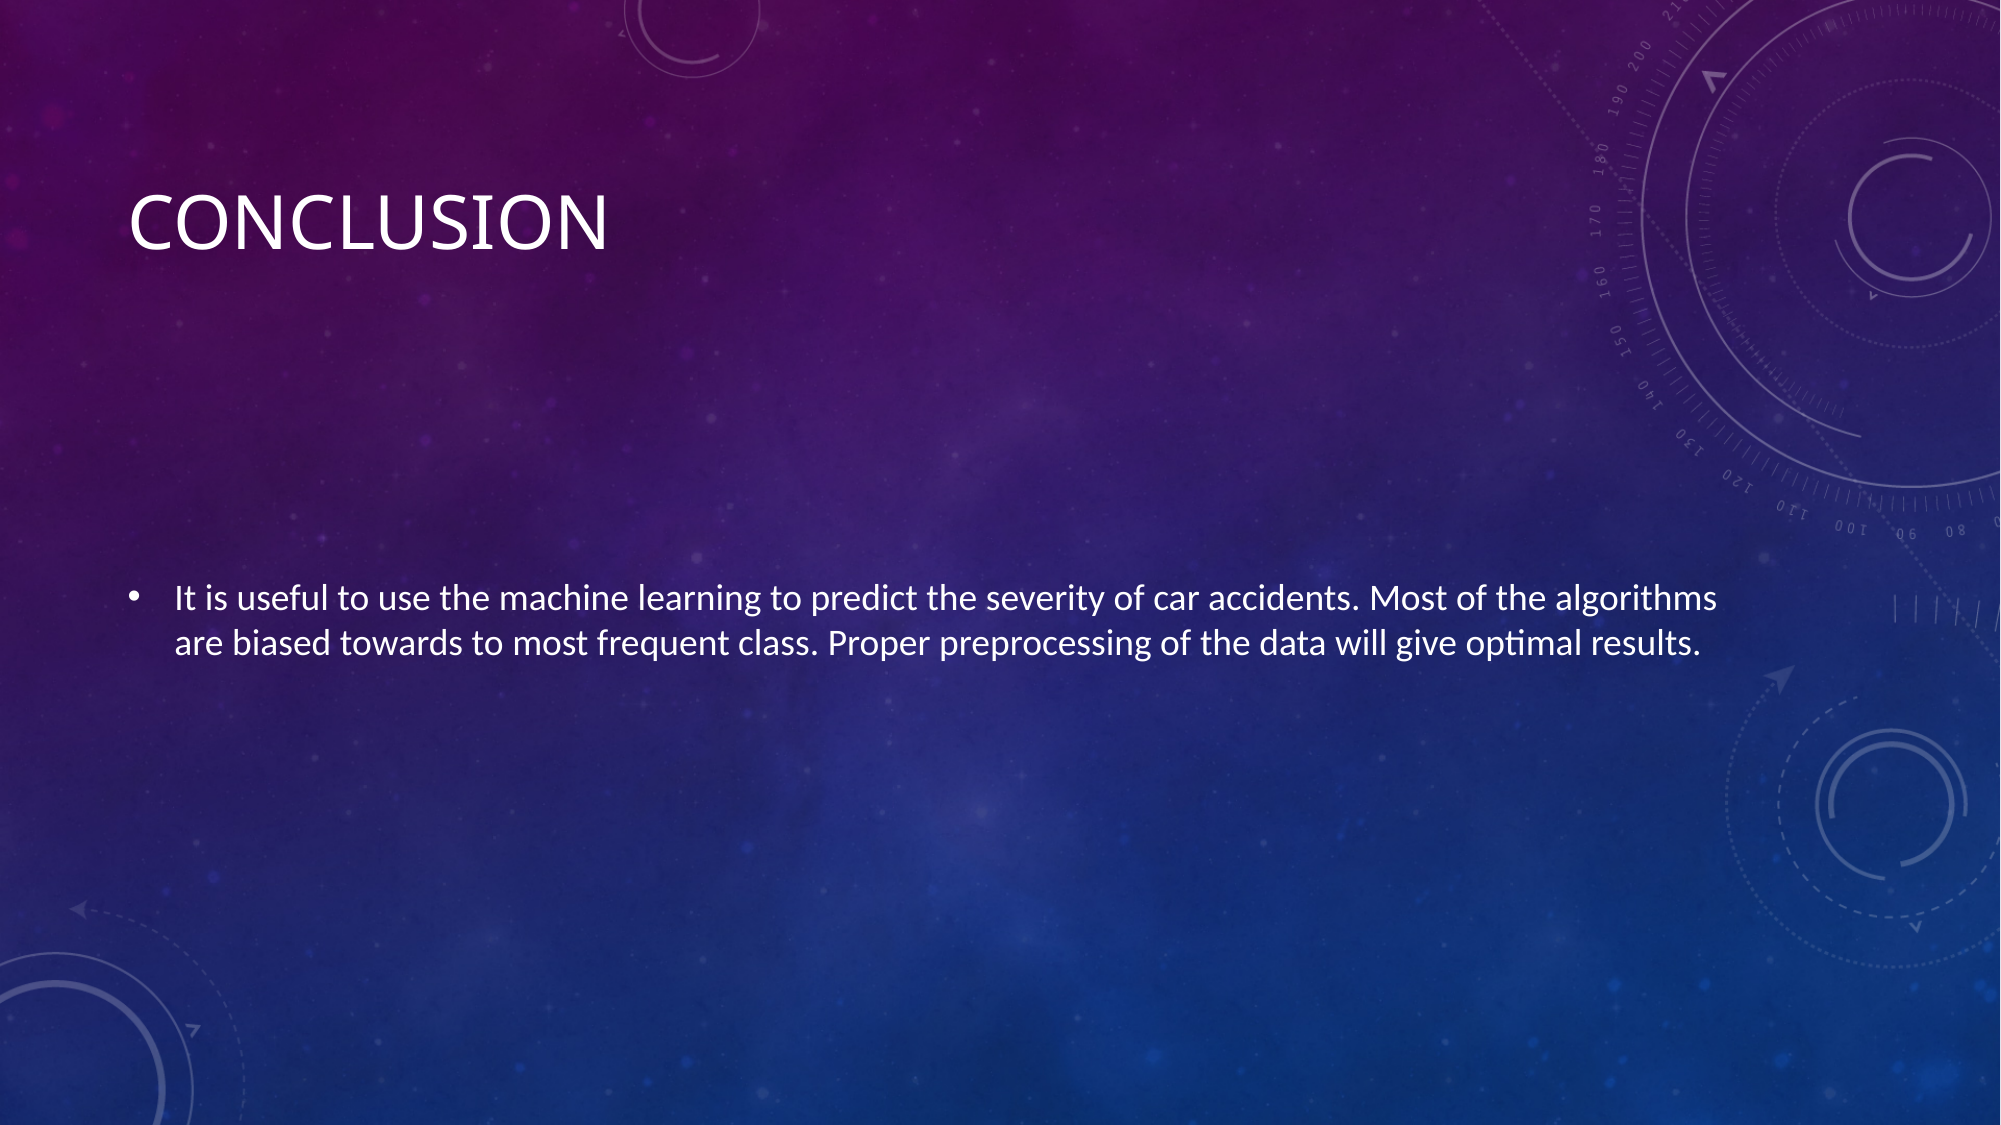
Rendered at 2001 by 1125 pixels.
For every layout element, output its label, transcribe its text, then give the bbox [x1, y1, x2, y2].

picture [0, 0, 2001, 1125]
title CONCLUSION [112, 99, 1775, 339]
list It is useful to use the machine learning to predict the severity of car accidents. Most of the algorithms are biased towards to most frequent class. Proper preprocessing of the data will give optimal results. [112, 351, 1775, 950]
